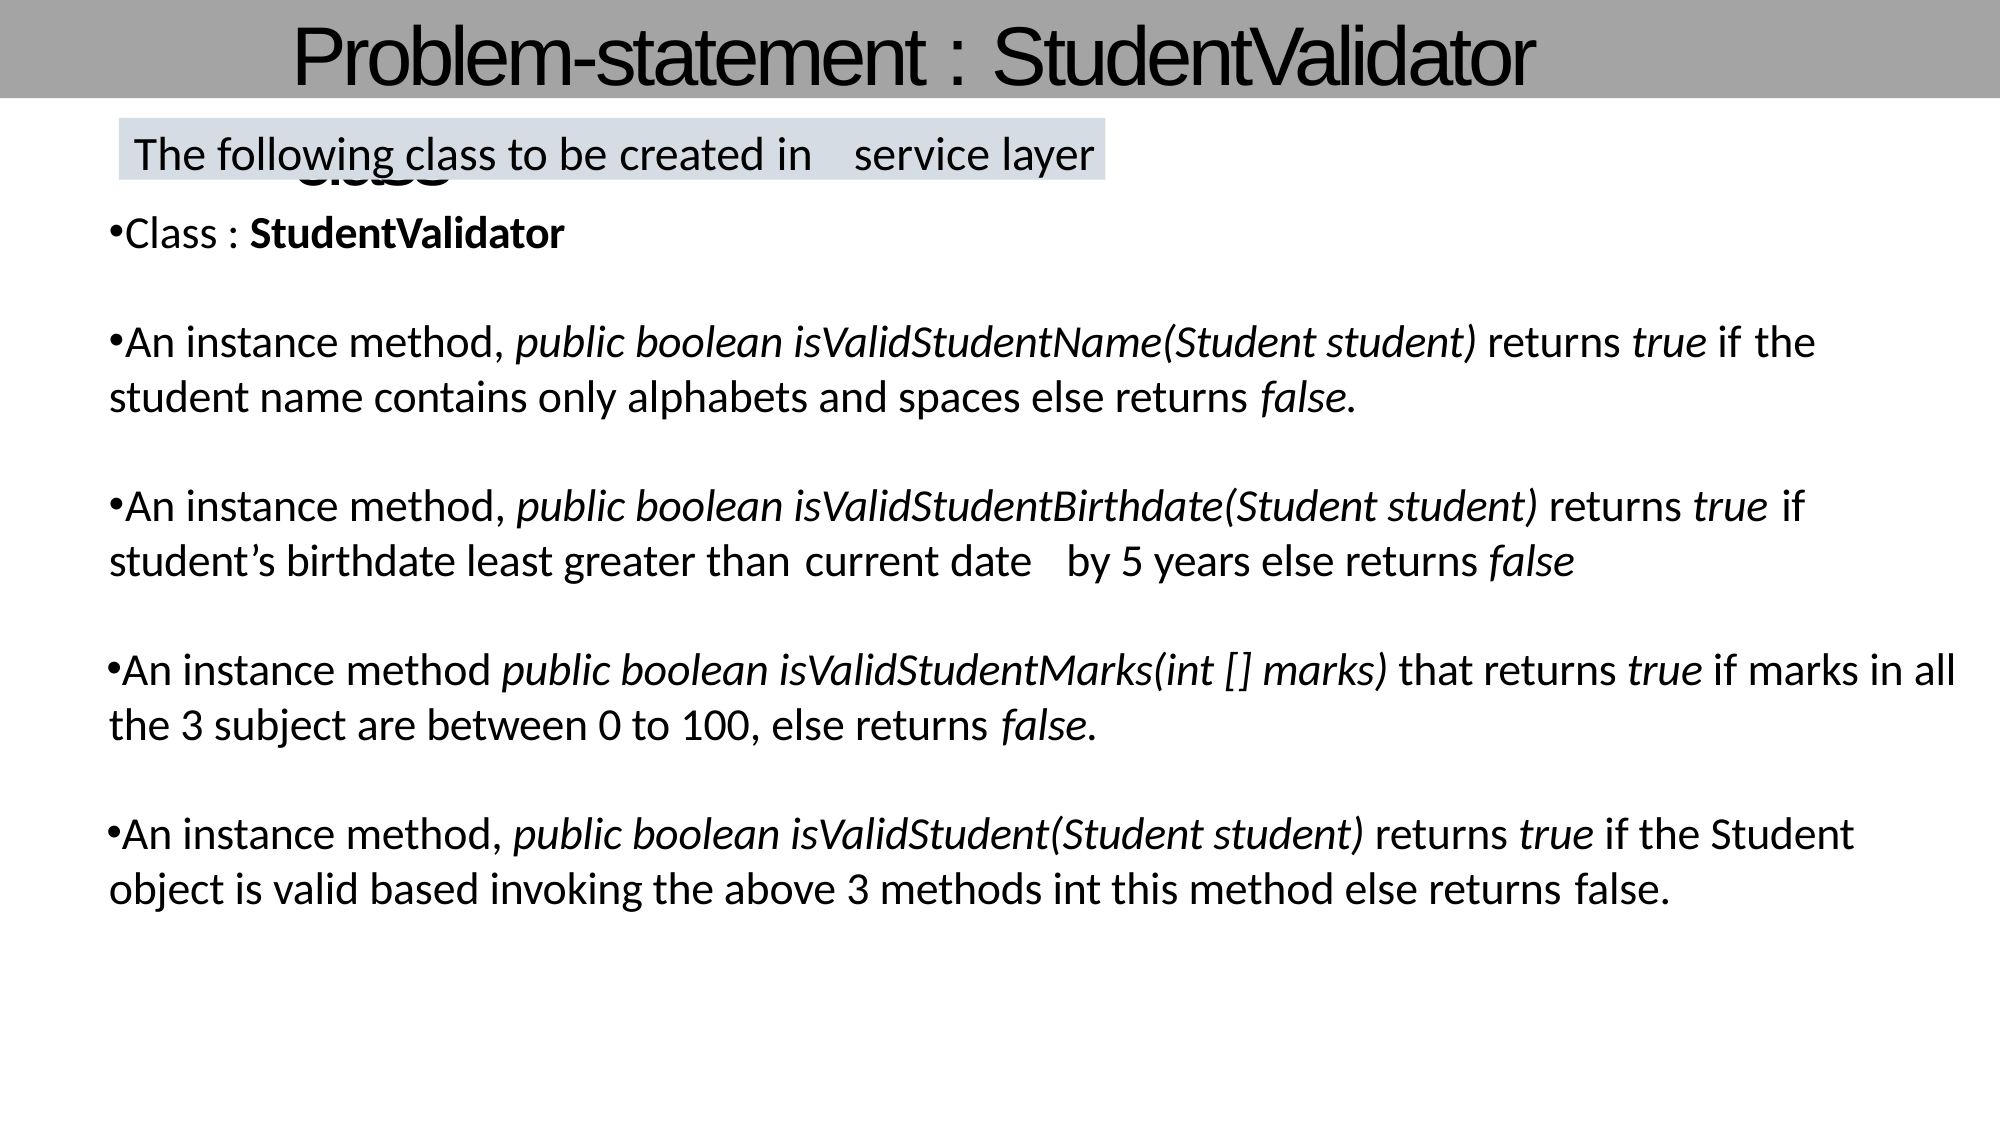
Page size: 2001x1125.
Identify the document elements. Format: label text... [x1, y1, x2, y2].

title Problem-statement : StudentValidator class [289, 0, 1711, 203]
text_box Class : StudentValidator An instance method, public boolean isValidStudentName(Student student) returns true if the student name contains only alphabets and spaces else returns false. An instance method, public boolean isValidStudentBirthdate(Student student) returns true if student’s birthdate least greater than current date by 5 years else returns false An instance method public boolean isValidStudentMarks(int [] marks) that returns true if marks in all the 3 subject are between 0 to 100, else returns false. An instance method, public boolean isValidStudent(Student student) returns true if the Student object is valid based invoking the above 3 methods int this method else returns false. [106, 200, 1985, 914]
text_box The following class to be created in service layer [118, 117, 1106, 180]
text_box [1711, 0, 2000, 99]
text_box [0, 0, 289, 99]
